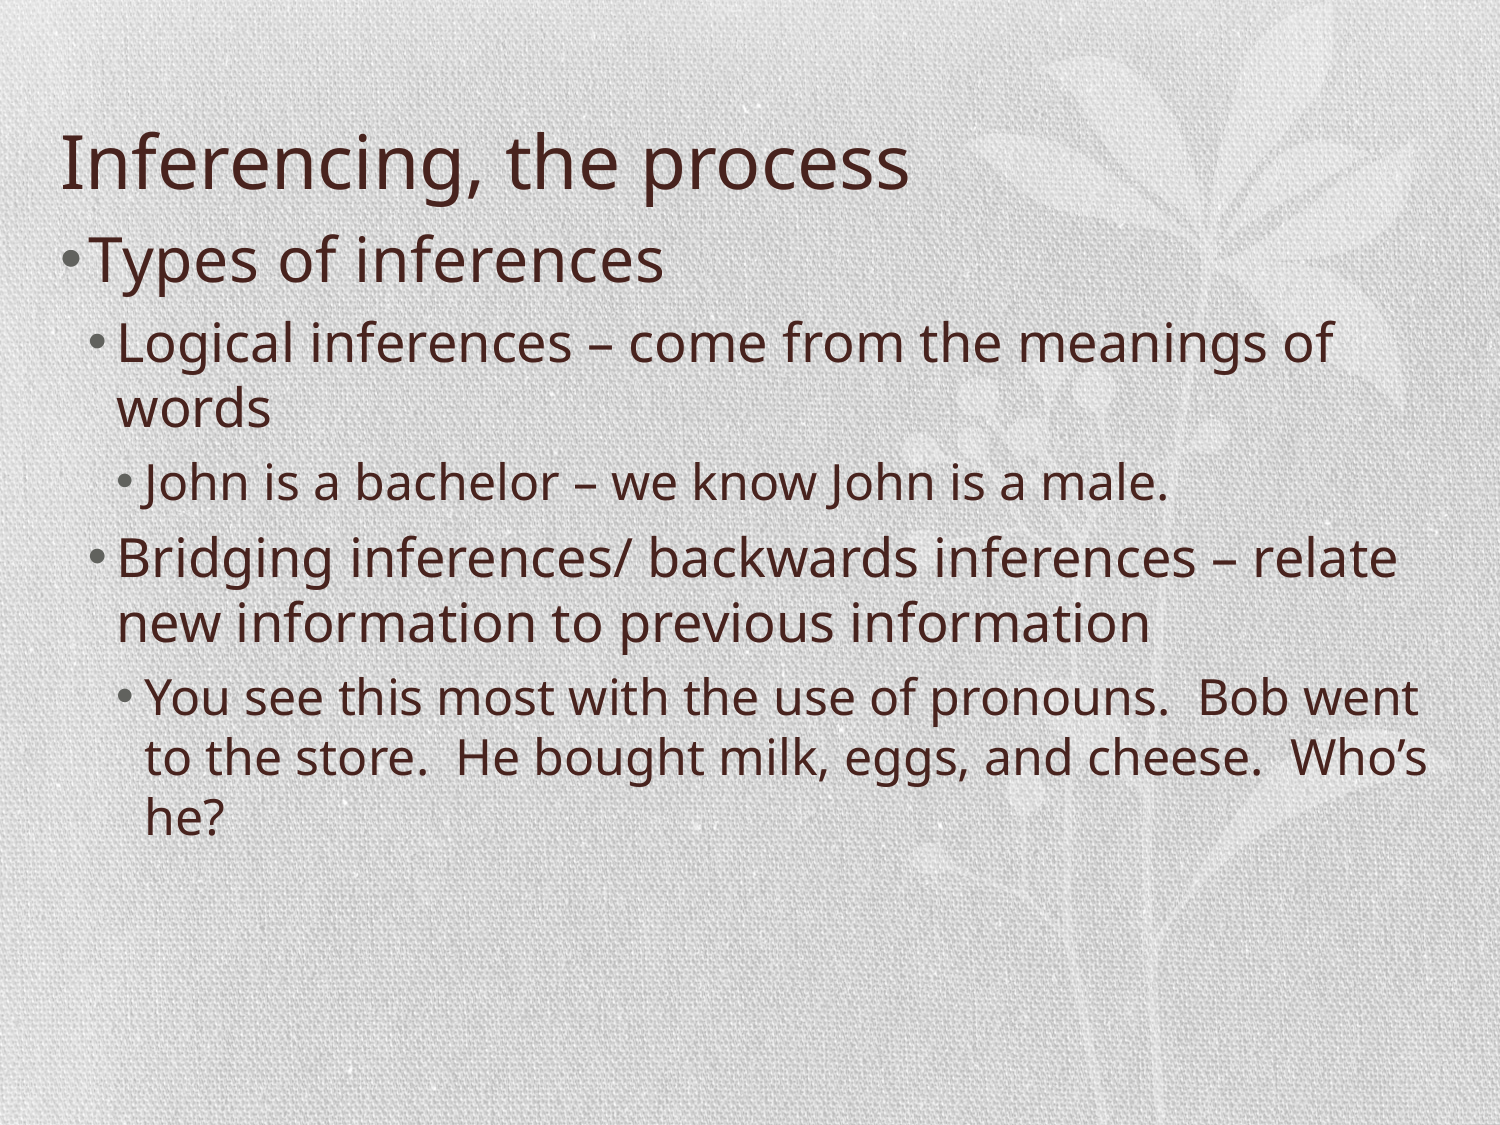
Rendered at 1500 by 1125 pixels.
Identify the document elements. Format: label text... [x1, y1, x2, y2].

title Inferencing, the process [45, 37, 1455, 213]
list Types of inferences Logical inferences – come from the meanings of words John is a bachelor – we know John is a male. Bridging inferences/ backwards inferences – relate new information to previous information You see this most with the use of pronouns. Bob went to the store. He bought milk, eggs, and cheese. Who’s he? [45, 213, 1455, 1023]
